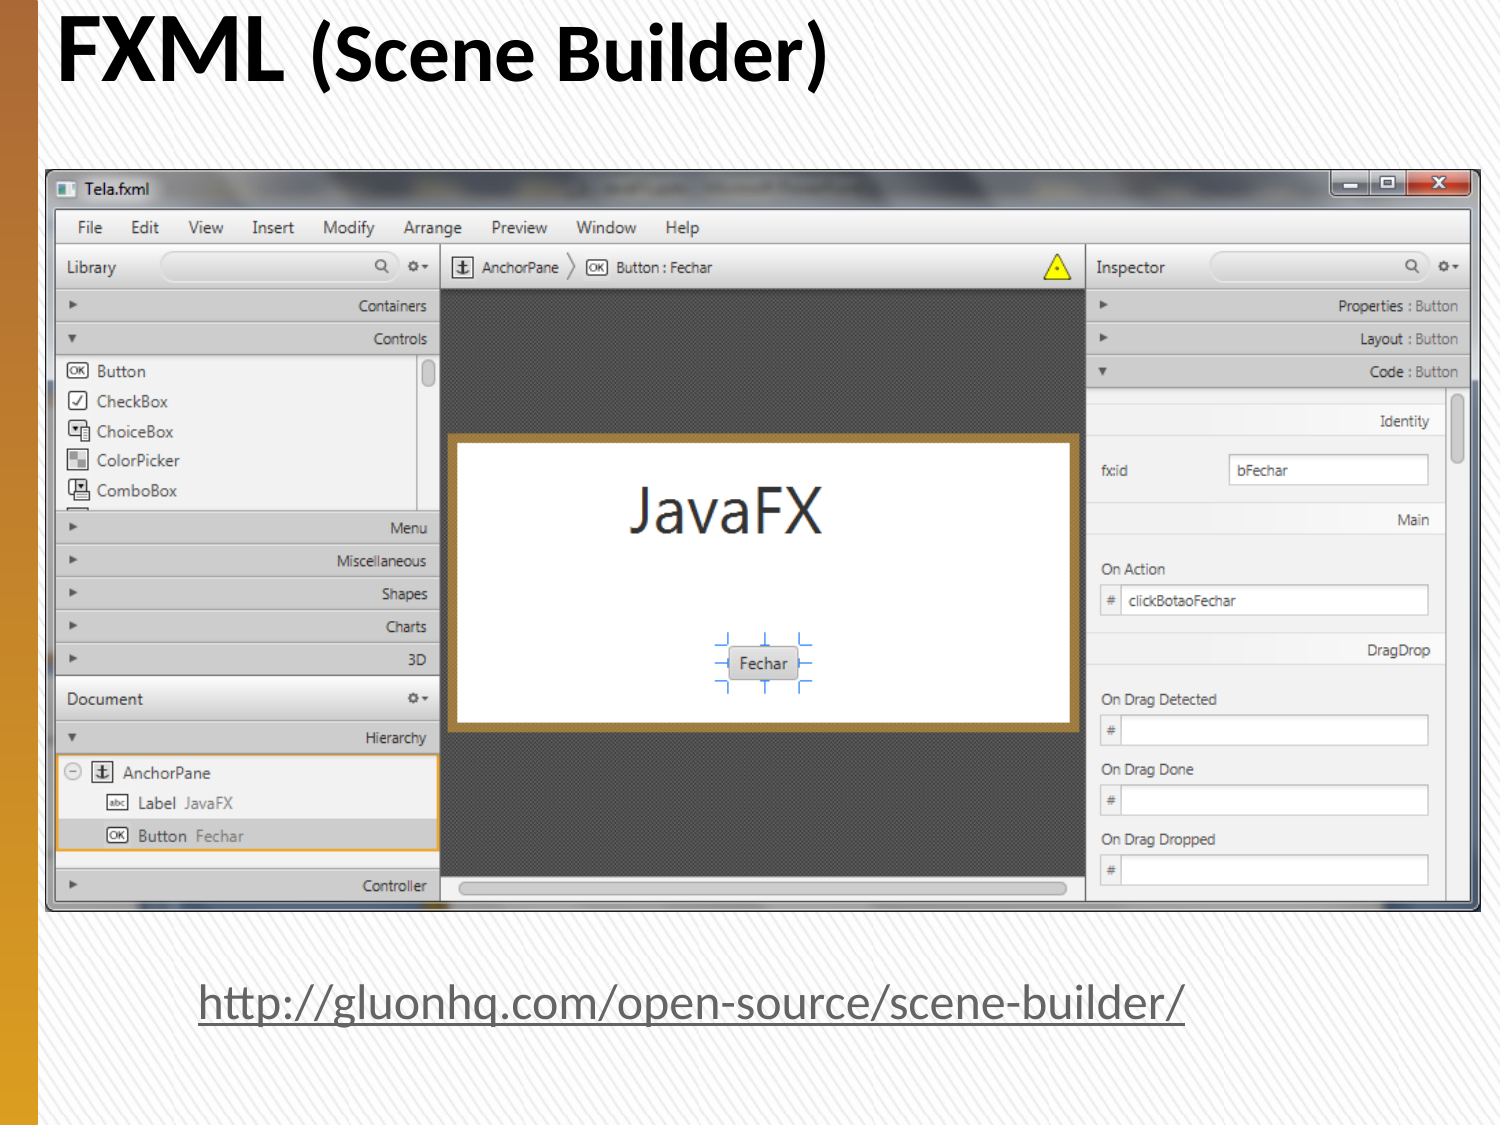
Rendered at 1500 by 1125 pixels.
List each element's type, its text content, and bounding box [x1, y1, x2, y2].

title FXML (Scene Builder) [41, 0, 1500, 100]
text_box http://gluonhq.com/open-source/scene-builder/ [183, 961, 1388, 1097]
picture [45, 169, 1481, 912]
